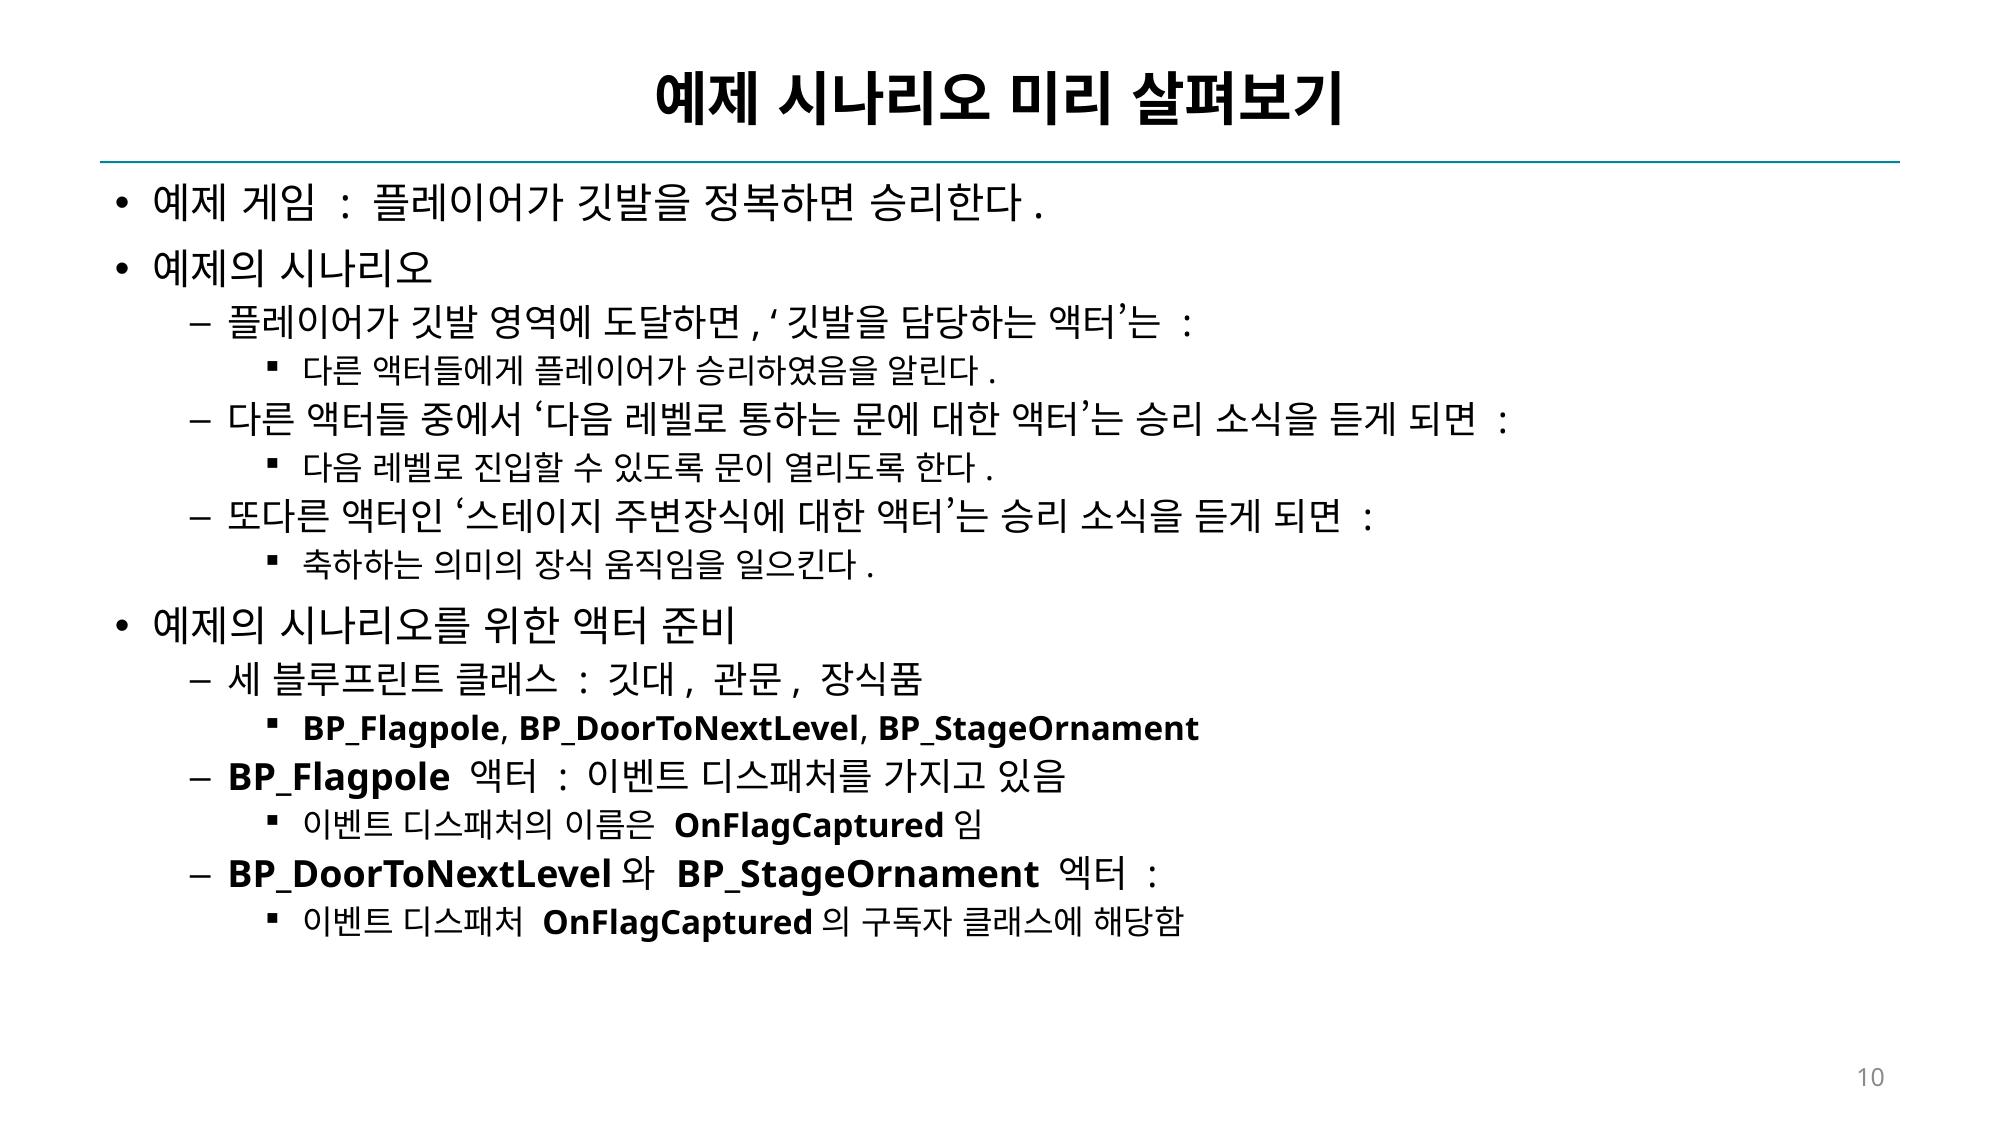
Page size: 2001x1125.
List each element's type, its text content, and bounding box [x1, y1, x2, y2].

list 예제 게임 : 플레이어가 깃발을 정복하면 승리한다. 예제의 시나리오 플레이어가 깃발 영역에 도달하면, ‘깃발을 담당하는 액터’는 : 다른 액터들에게 플레이어가 승리하였음을 알린다. 다른 액터들 중에서 ‘다음 레벨로 통하는 문에 대한 액터’는 승리 소식을 듣게 되면 : 다음 레벨로 진입할 수 있도록 문이 열리도록 한다. 또다른 액터인 ‘스테이지 주변장식에 대한 액터’는 승리 소식을 듣게 되면 : 축하하는 의미의 장식 움직임을 일으킨다. 예제의 시나리오를 위한 액터 준비 세 블루프린트 클래스 : 깃대, 관문, 장식품 BP_Flagpole, BP_DoorToNextLevel, BP_StageOrnament BP_Flagpole 액터 : 이벤트 디스패처를 가지고 있음 이벤트 디스패처의 이름은 OnFlagCaptured임 BP_DoorToNextLevel와 BP_StageOrnament 엑터 : 이벤트 디스패처 OnFlagCaptured의 구독자 클래스에 해당함 [99, 174, 1900, 1042]
title 예제 시나리오 미리 살펴보기 [99, 55, 1900, 148]
slide_number 10 [1412, 1054, 1900, 1103]
